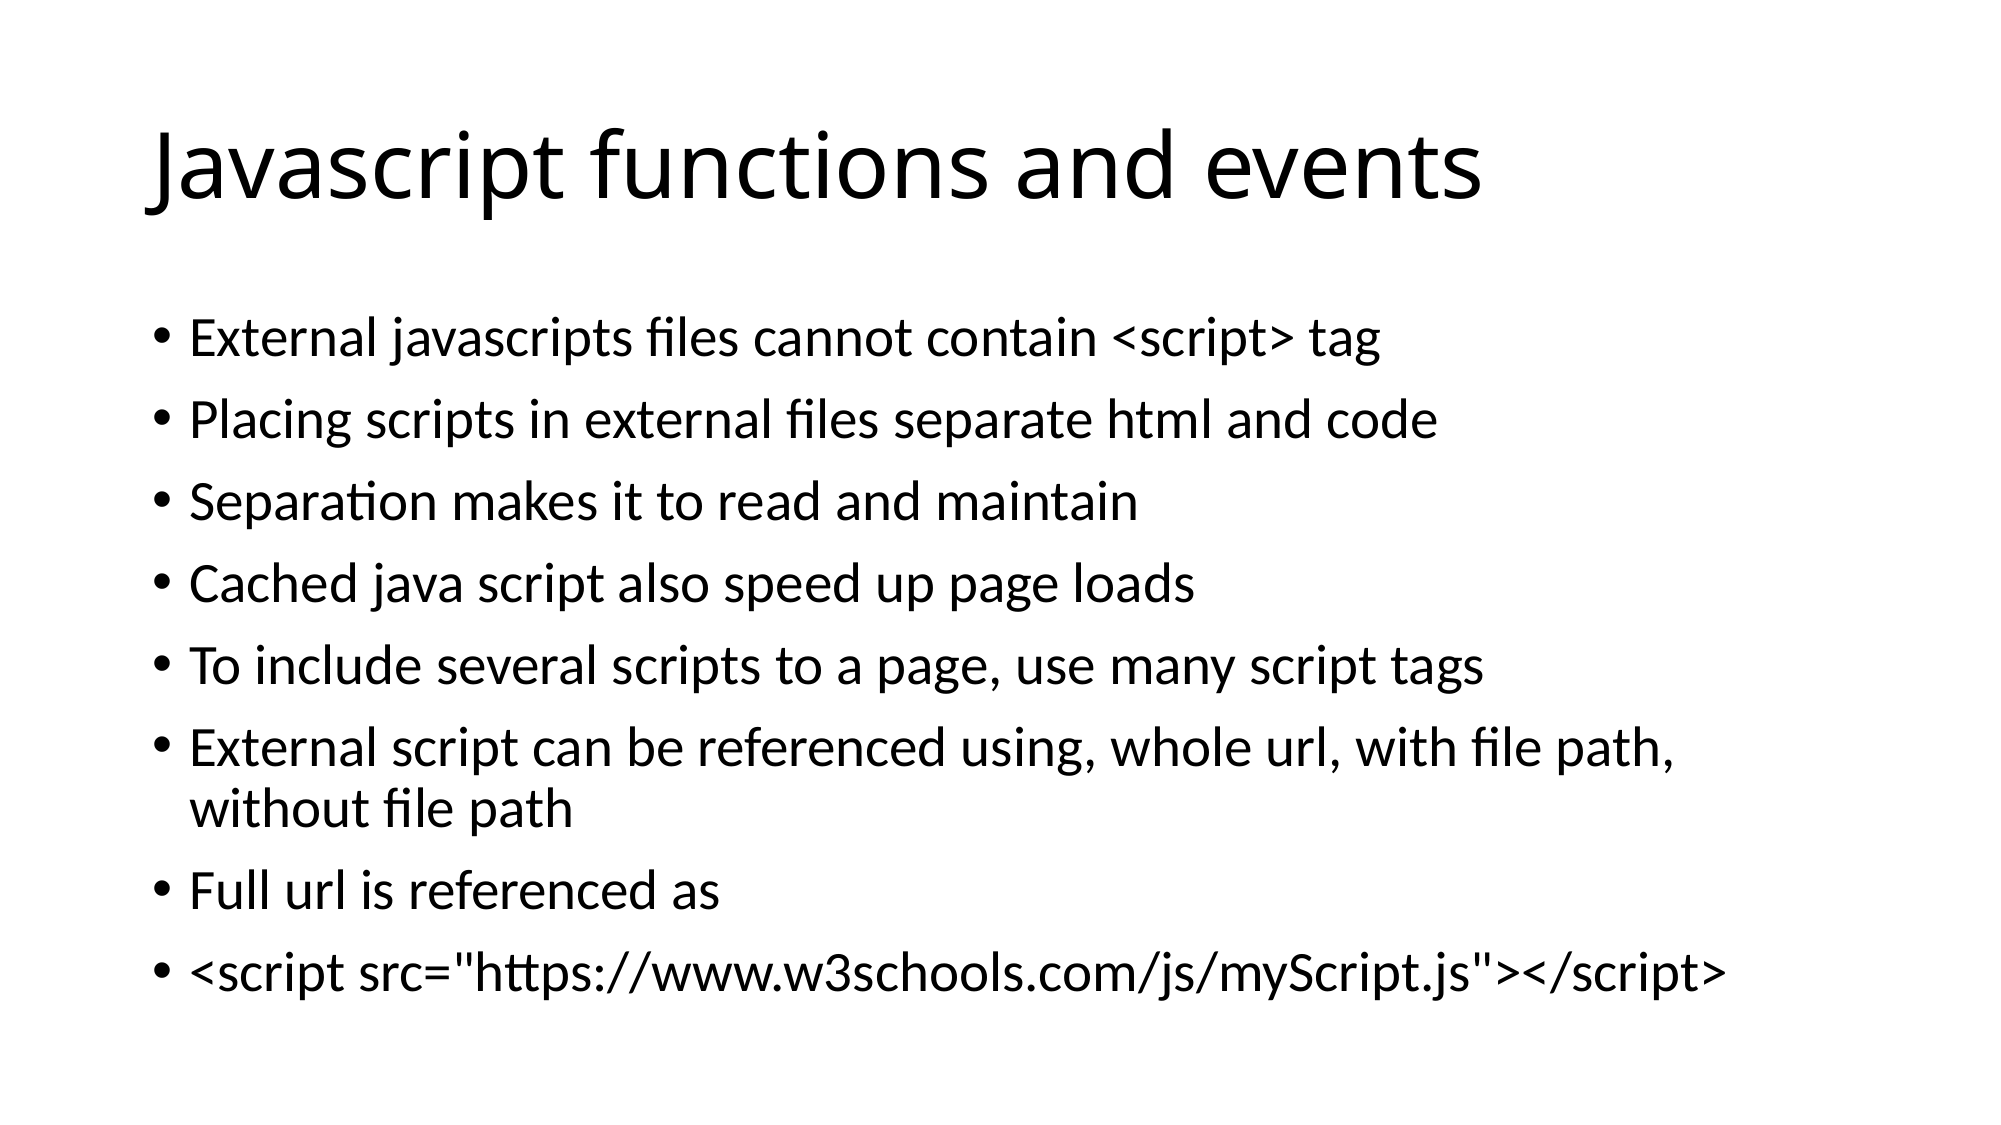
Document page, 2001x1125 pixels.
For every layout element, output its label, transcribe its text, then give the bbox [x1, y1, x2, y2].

list External javascripts files cannot contain <script> tag Placing scripts in external files separate html and code Separation makes it to read and maintain Cached java script also speed up page loads To include several scripts to a page, use many script tags External script can be referenced using, whole url, with file path, without file path Full url is referenced as <script src="https://www.w3schools.com/js/myScript.js"></script> [137, 299, 1863, 1014]
title Javascript functions and events [137, 59, 1863, 278]
